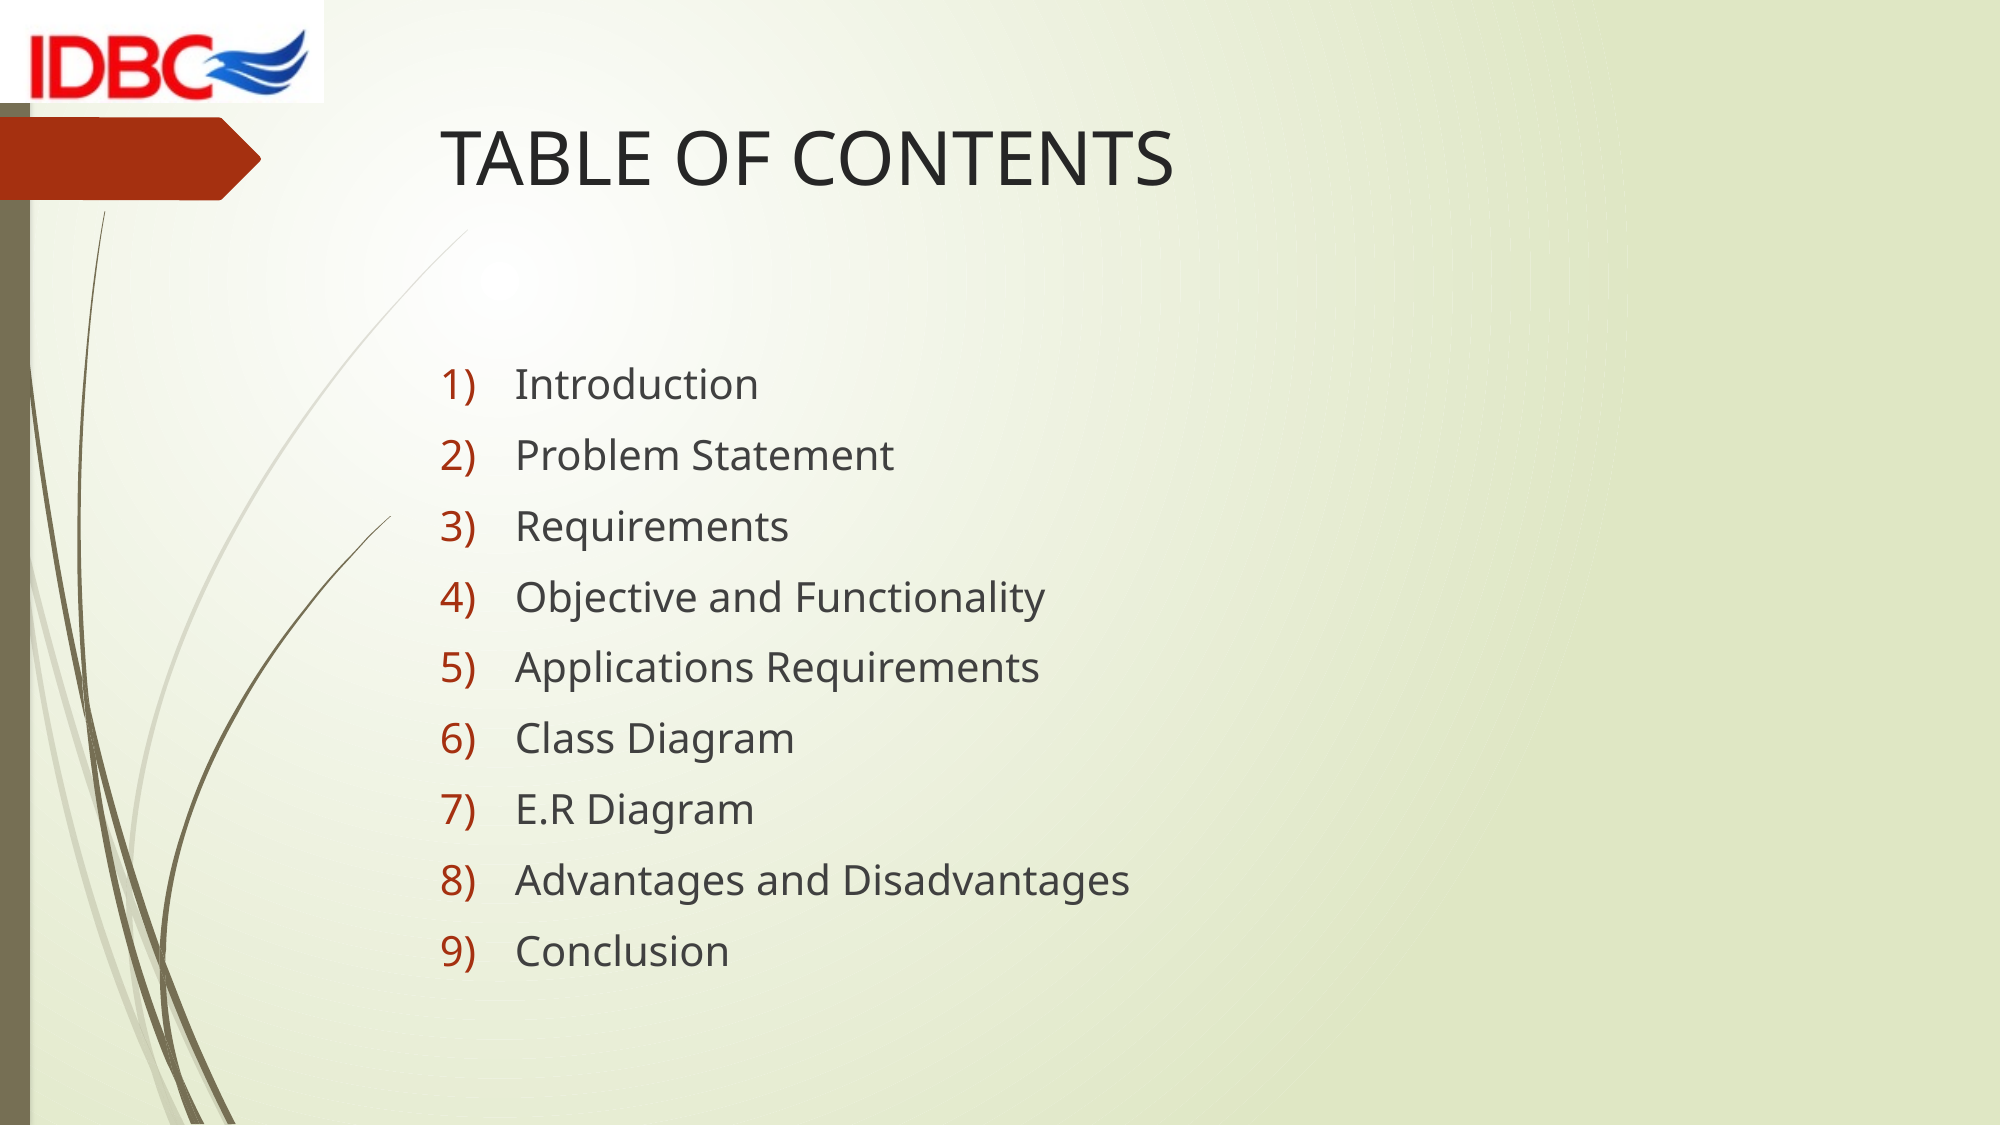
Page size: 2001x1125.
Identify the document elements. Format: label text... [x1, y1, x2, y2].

list Introduction Problem Statement Requirements Objective and Functionality Applications Requirements Class Diagram E.R Diagram Advantages and Disadvantages Conclusion [424, 350, 1888, 1067]
picture [0, 0, 324, 104]
title TABLE OF CONTENTS [425, 102, 1888, 313]
